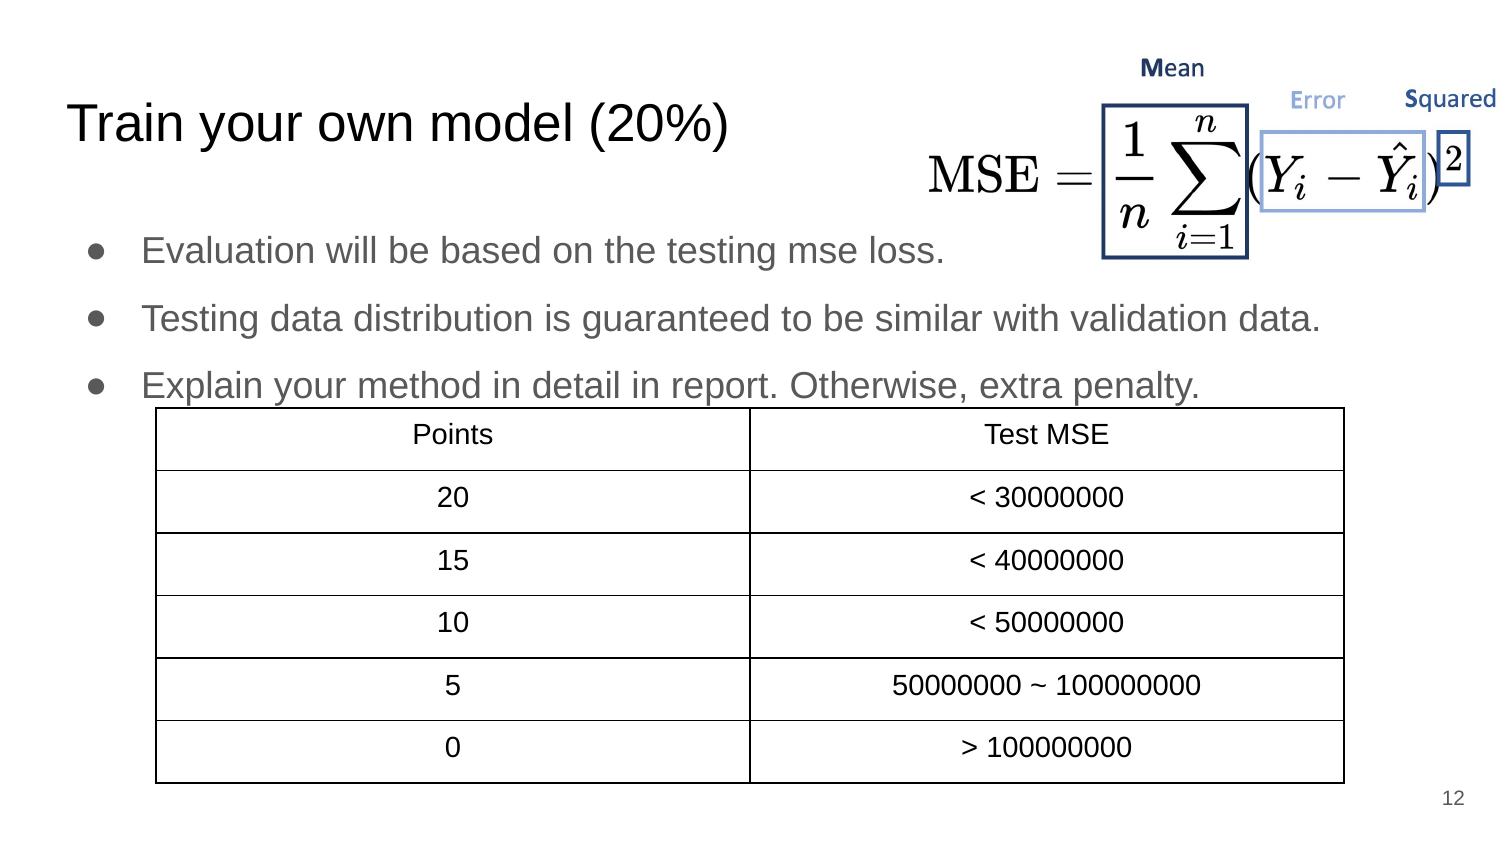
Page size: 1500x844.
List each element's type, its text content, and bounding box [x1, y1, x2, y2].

table_cell < 30000000 [751, 471, 1343, 532]
table_cell 15 [157, 534, 749, 595]
title Train your own model (20%) [51, 72, 912, 167]
table_cell 0 [157, 721, 749, 782]
slide_number ‹#› [1389, 764, 1480, 830]
table_cell < 40000000 [751, 534, 1343, 595]
table_cell 5 [157, 659, 749, 720]
table_header Test MSE [751, 409, 1343, 470]
picture [917, 0, 1500, 328]
table_header Points [157, 409, 749, 470]
table_cell 50000000 ~ 100000000 [751, 659, 1343, 720]
table_cell < 50000000 [751, 596, 1343, 657]
list Evaluation will be based on the testing mse loss. Testing data distribution is guaranteed to be similar with validation data. Explain your method in detail in report. Otherwise, extra penalty. [51, 189, 1449, 750]
table_cell > 100000000 [751, 721, 1343, 782]
table_cell 10 [157, 596, 749, 657]
table_cell 20 [157, 471, 749, 532]
